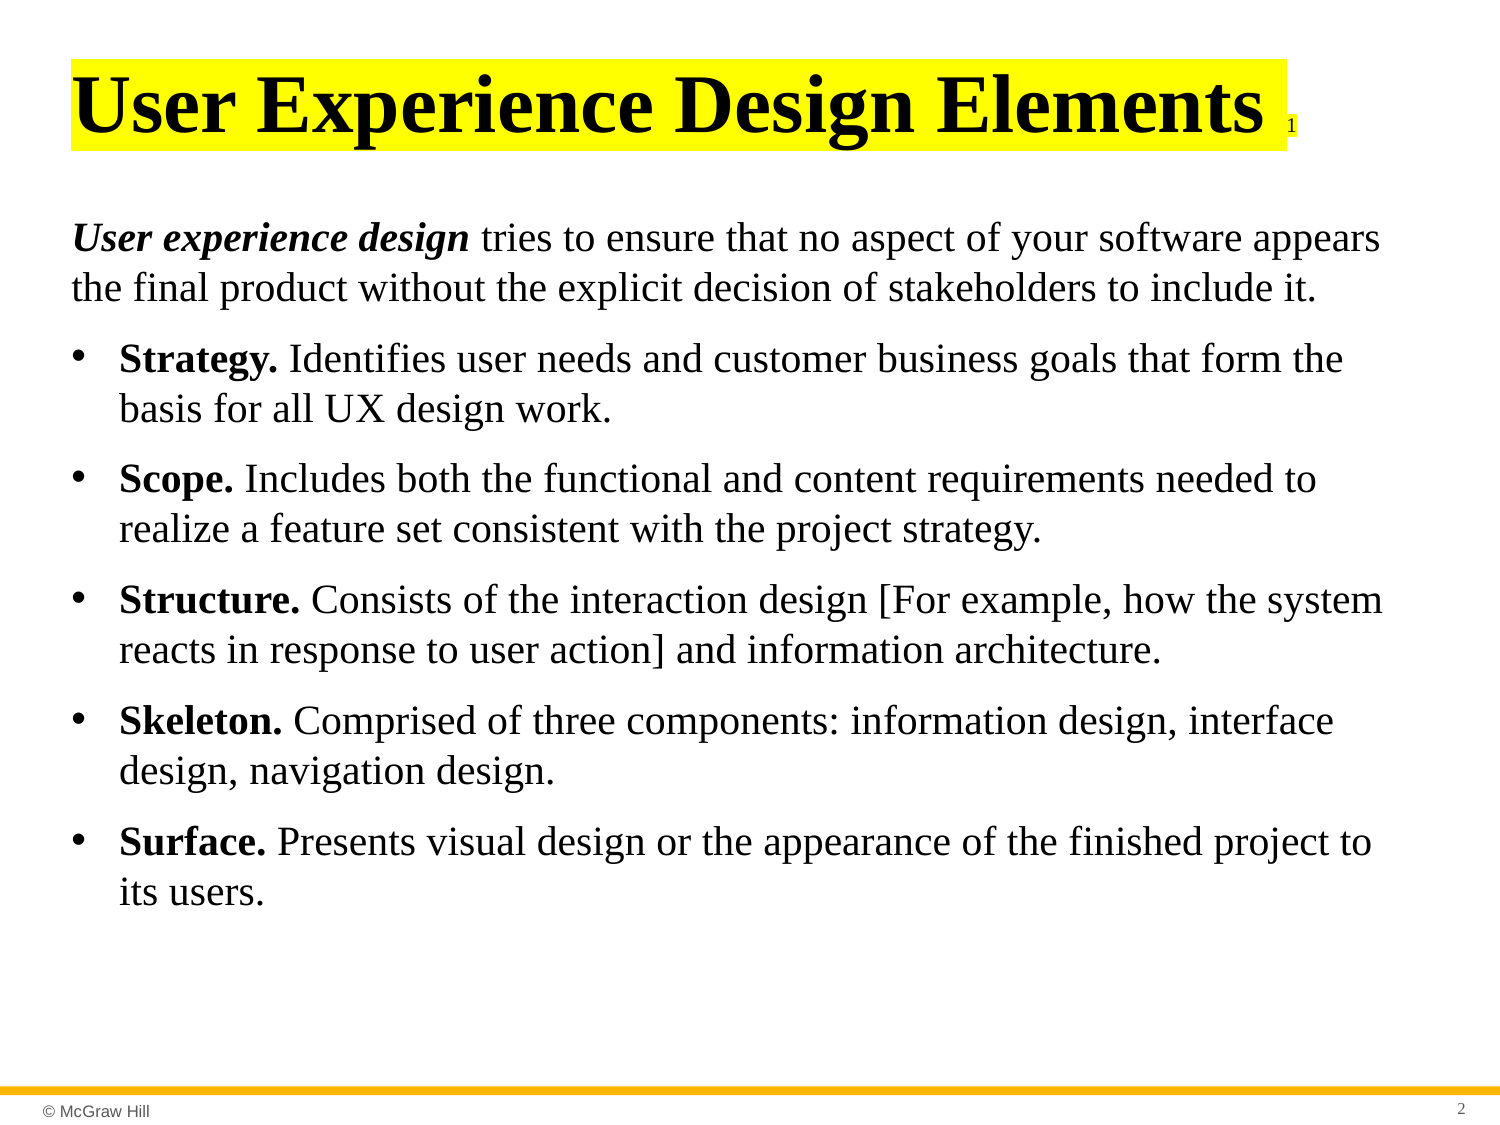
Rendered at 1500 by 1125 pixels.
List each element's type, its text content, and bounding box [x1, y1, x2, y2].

title User Experience Design Elements 1 [56, 50, 1416, 162]
list User experience design tries to ensure that no aspect of your software appears the final product without the explicit decision of stakeholders to include it. Strategy. Identifies user needs and customer business goals that form the basis for all U X design work. Scope. Includes both the functional and content requirements needed to realize a feature set consistent with the project strategy. Structure. Consists of the interaction design [For example, how the system reacts in response to user action] and information architecture. Skeleton. Comprised of three components: information design, interface design, navigation design. Surface. Presents visual design or the appearance of the finished project to its users. [56, 201, 1416, 962]
slide_number 2 [1415, 1094, 1474, 1122]
